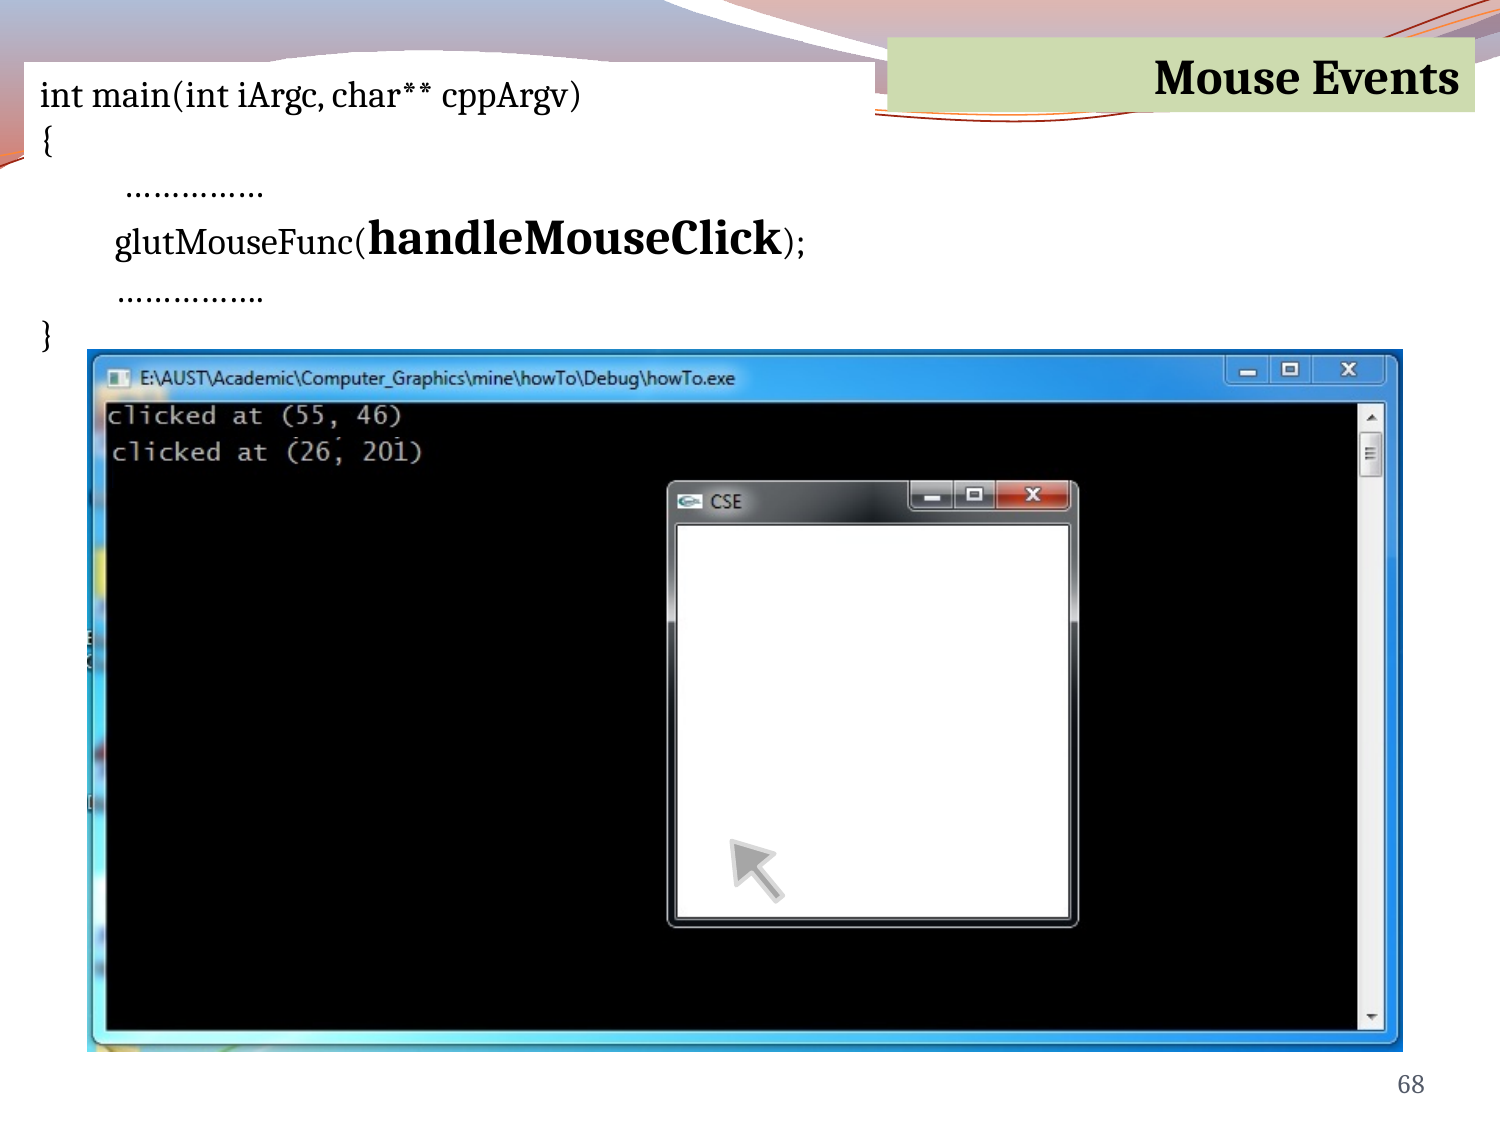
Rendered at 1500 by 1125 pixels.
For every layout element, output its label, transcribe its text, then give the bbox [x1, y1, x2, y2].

text_box Mouse Events [887, 37, 1475, 113]
slide_number 68 [1299, 1042, 1425, 1103]
picture [87, 349, 1404, 1052]
text_box int main(int iArgc, char** cppArgv) { …………… glutMouseFunc(handleMouseClick); ……………. } [24, 62, 875, 363]
